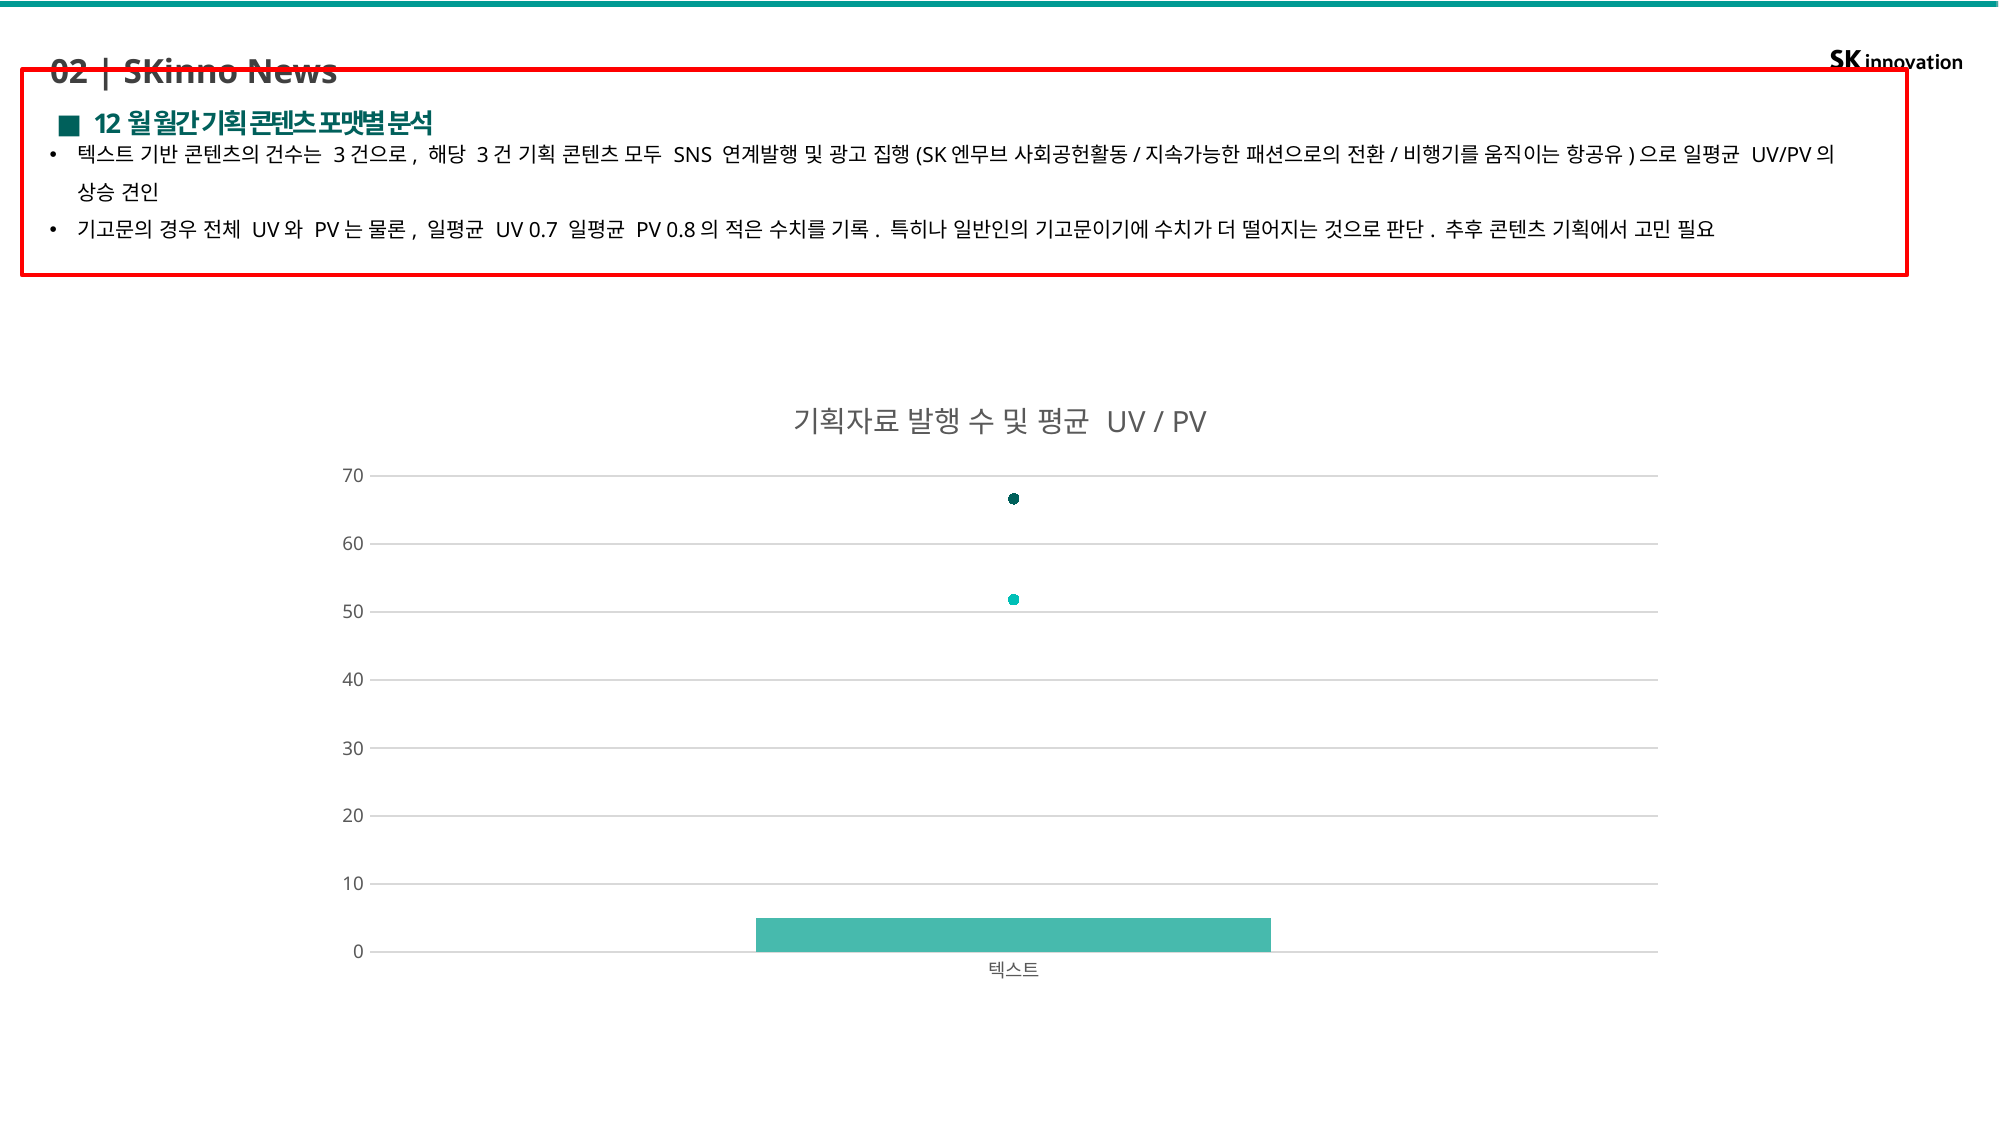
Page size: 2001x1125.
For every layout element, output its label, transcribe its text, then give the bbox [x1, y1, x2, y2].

chart [314, 368, 1686, 998]
picture [0, 1, 1999, 7]
text_box 02 | SKinno News [49, 22, 353, 67]
text_box [20, 67, 1909, 277]
